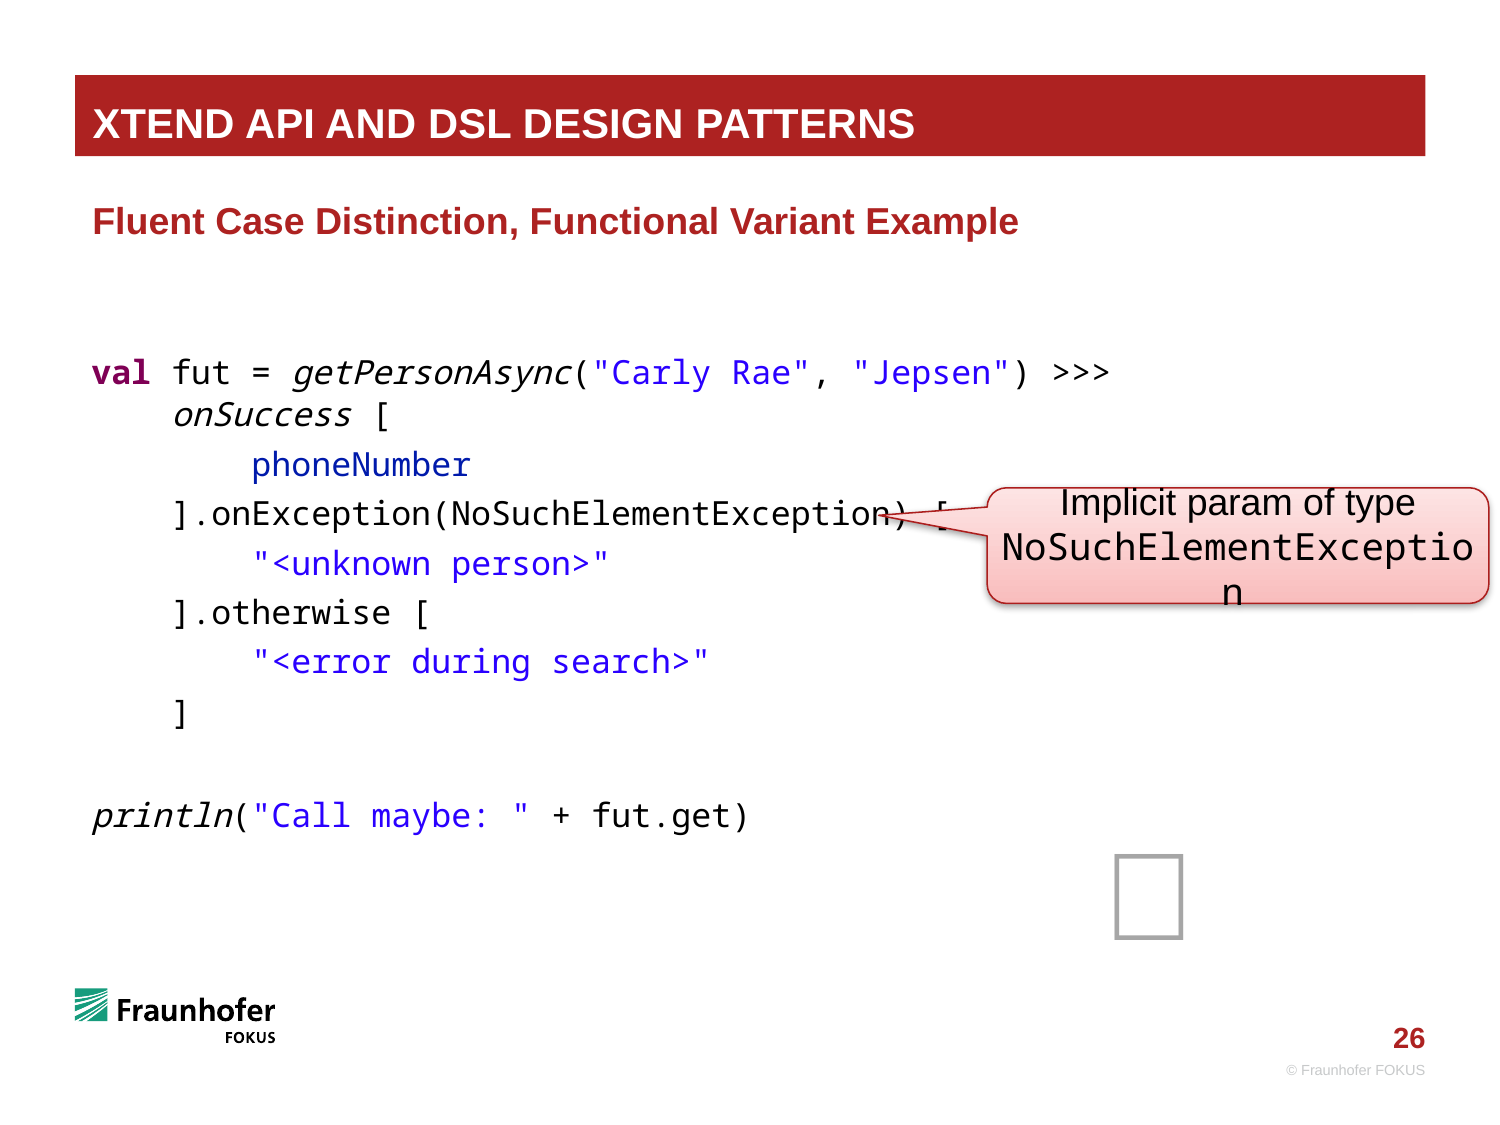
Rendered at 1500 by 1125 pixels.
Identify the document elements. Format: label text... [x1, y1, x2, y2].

text_box Implicit param of type NoSuchElementException [877, 487, 1490, 605]
list val fut = getPersonAsync("Carly Rae", "Jepsen") >>> onSuccess [ phoneNumber ].onException(NoSuchElementException) [ "<unknown person>" ].otherwise [ "<error during search>" ] println("Call maybe: " + fut.get) [74, 301, 1426, 956]
list Fluent Case Distinction, Functional Variant Example [74, 200, 1426, 300]
text_box 📱 [1087, 808, 1222, 973]
footer © Fraunhofer FOKUS [73, 1050, 1426, 1090]
title Xtend API and DSL Design Patterns [75, 75, 1426, 157]
